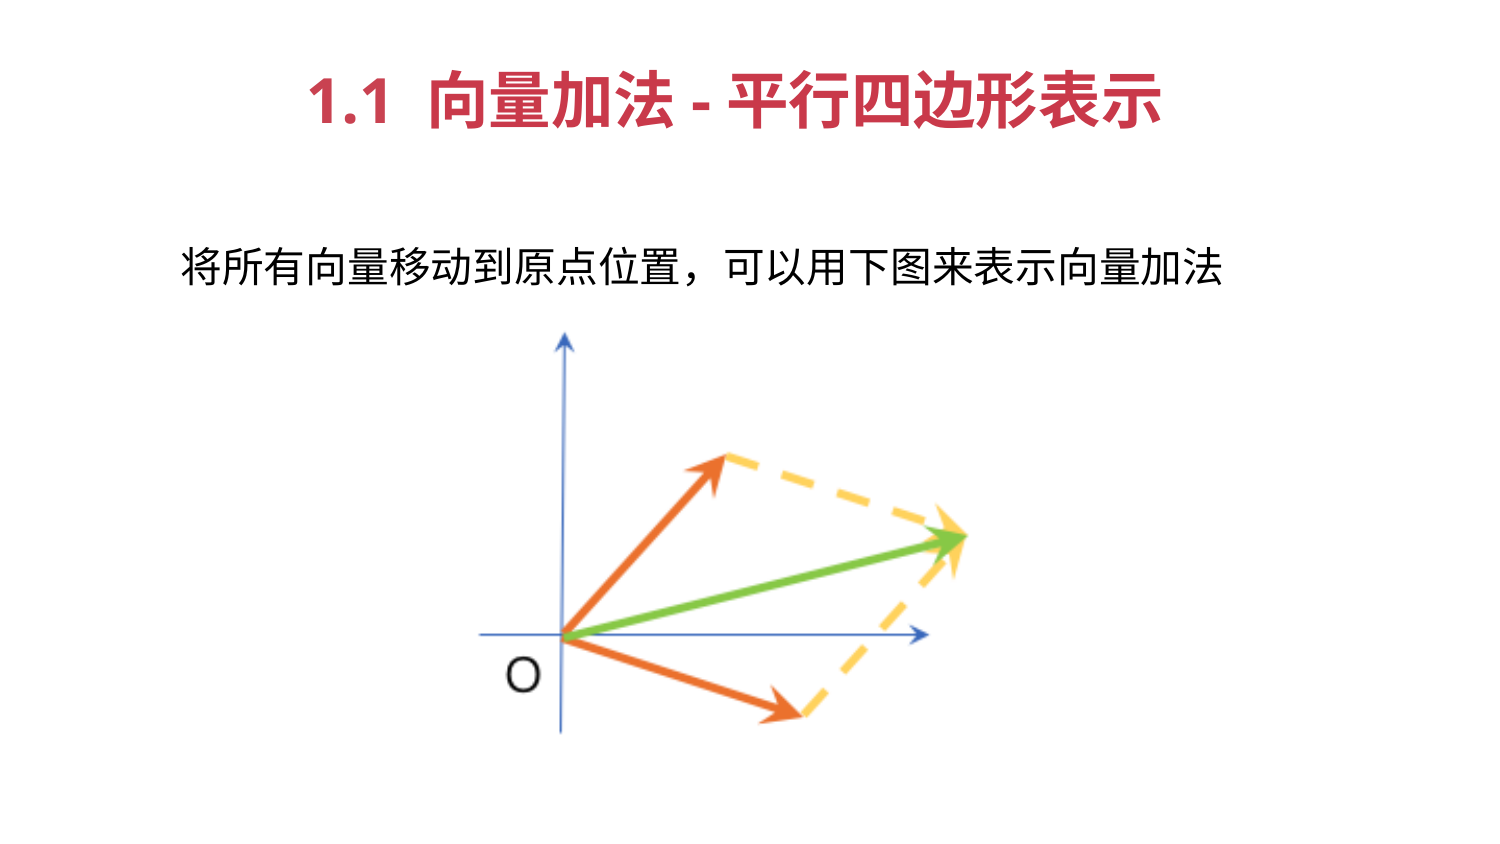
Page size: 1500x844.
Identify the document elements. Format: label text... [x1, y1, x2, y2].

text_box 1.1 向量加法-平行四边形表示 [290, 53, 1210, 144]
text_box 将所有向量移动到原点位置，可以用下图来表示向量加法 [165, 233, 1372, 298]
picture [431, 298, 1027, 793]
